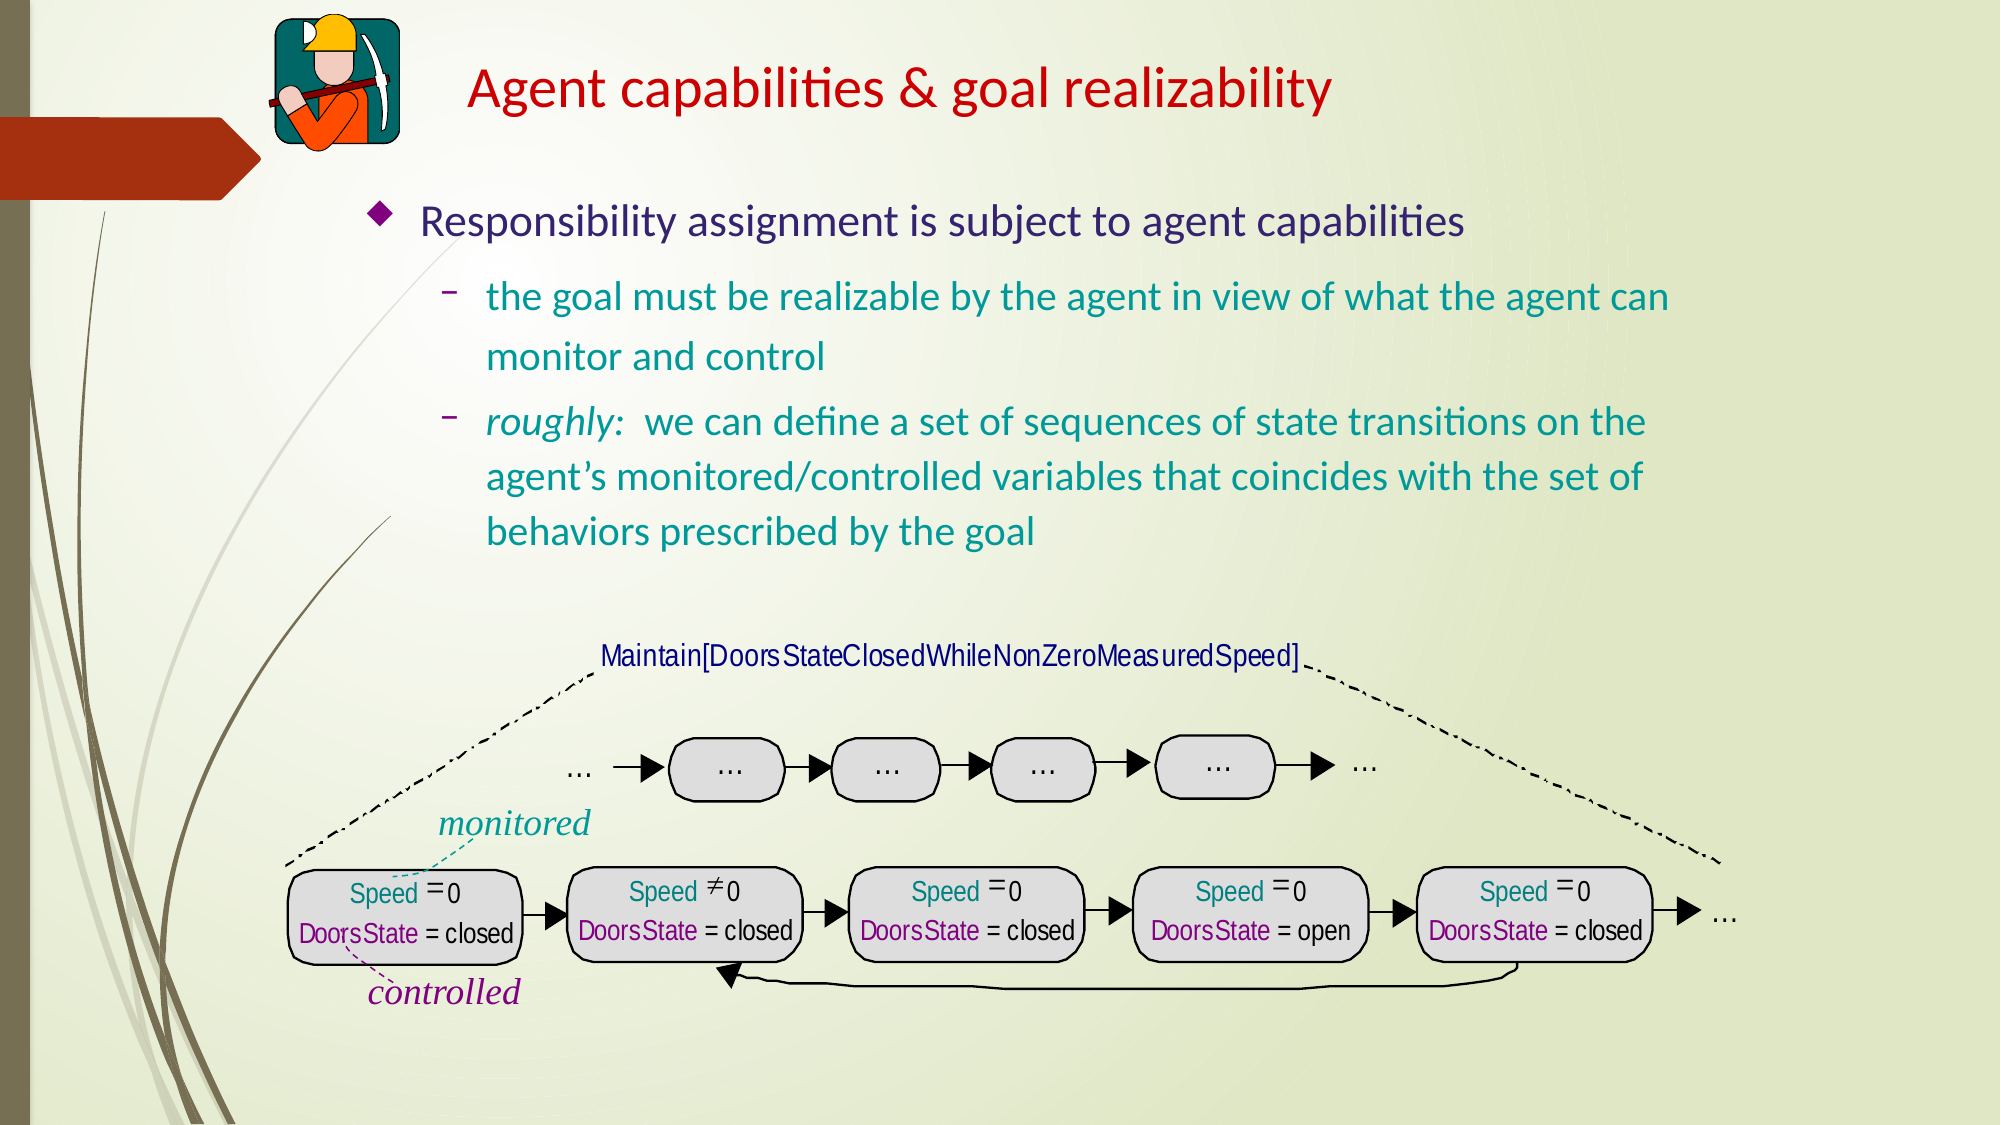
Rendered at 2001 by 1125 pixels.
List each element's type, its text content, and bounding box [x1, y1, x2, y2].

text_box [280, 627, 1750, 1031]
text_box Agent capabilities & goal realizability [452, 21, 1634, 147]
picture [268, 13, 400, 156]
text_box Responsibility assignment is subject to agent capabilities the goal must be realizable by the agent in view of what the agent can monitor and control roughly: we can define a set of sequences of state transitions on the agent’s monitored/controlled variables that coincides with the set of behaviors prescribed by the goal [298, 169, 1737, 571]
